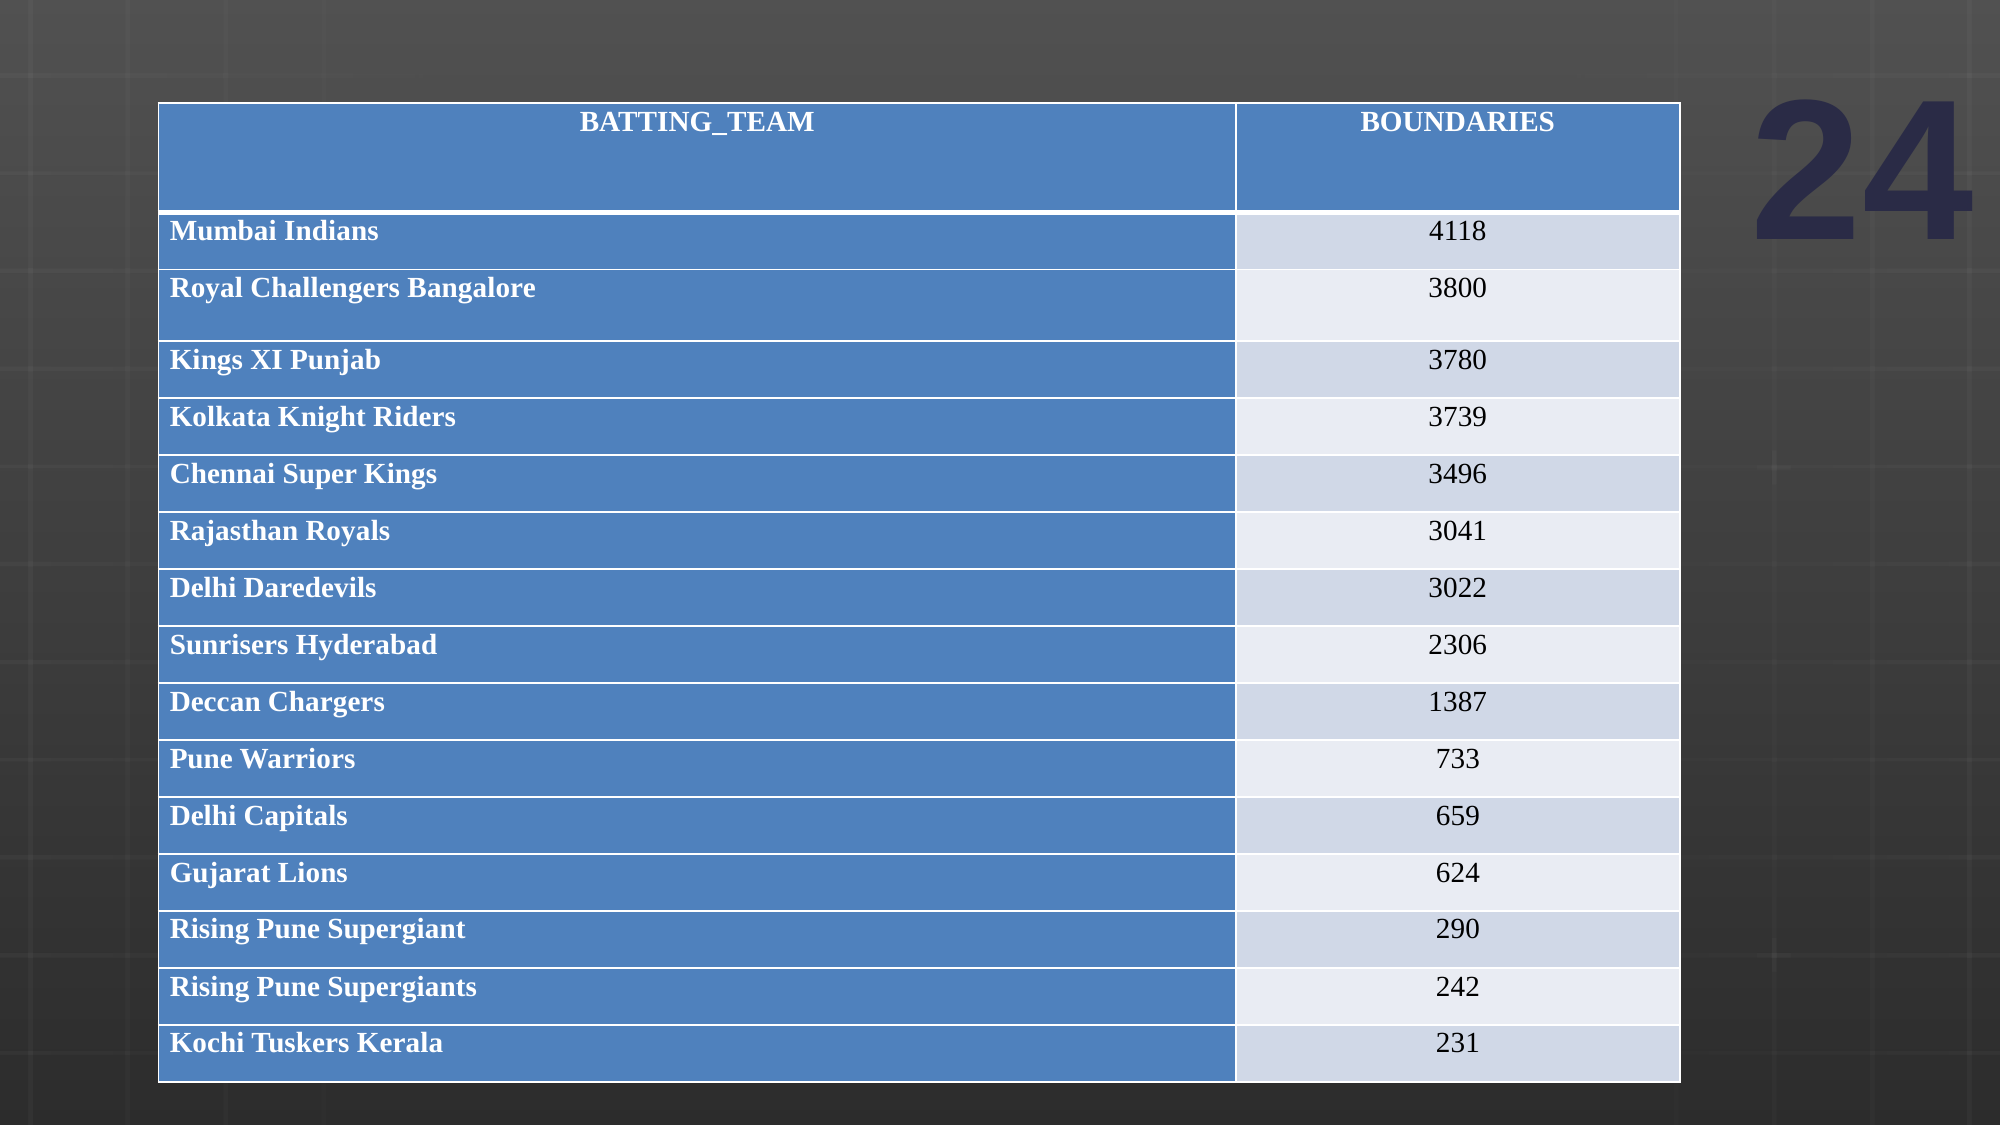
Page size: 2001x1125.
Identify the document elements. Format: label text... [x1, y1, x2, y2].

table_cell 3496 [1237, 456, 1679, 511]
table_cell Deccan Chargers [159, 684, 1235, 739]
table_cell 231 [1237, 1026, 1679, 1081]
table_cell Delhi Daredevils [159, 570, 1235, 625]
table_cell 3022 [1237, 570, 1679, 625]
table_cell Gujarat Lions [159, 855, 1235, 910]
table_cell 3780 [1237, 342, 1679, 397]
table_cell 624 [1237, 855, 1679, 910]
table_cell Chennai Super Kings [159, 456, 1235, 511]
table_cell 3041 [1237, 513, 1679, 568]
table_cell 290 [1237, 912, 1679, 967]
table_cell 4118 [1237, 215, 1679, 269]
table_header BATTING_TEAM [159, 104, 1235, 210]
table_cell 1387 [1237, 684, 1679, 739]
table_cell 3739 [1237, 399, 1679, 454]
table_cell Royal Challengers Bangalore [159, 270, 1235, 340]
table_cell Kochi Tuskers Kerala [159, 1026, 1235, 1081]
table_cell 733 [1237, 741, 1679, 796]
picture [0, 0, 2000, 1125]
table_cell Rising Pune Supergiants [159, 969, 1235, 1024]
table_cell 659 [1237, 798, 1679, 853]
table_cell Sunrisers Hyderabad [159, 627, 1235, 682]
table_cell 3800 [1237, 270, 1679, 340]
table_cell Delhi Capitals [159, 798, 1235, 853]
table_header BOUNDARIES [1237, 104, 1679, 210]
table_cell 242 [1237, 969, 1679, 1024]
table_cell Pune Warriors [159, 741, 1235, 796]
table_cell Mumbai Indians [159, 215, 1235, 269]
table_cell 2306 [1237, 627, 1679, 682]
table_cell Kolkata Knight Riders [159, 399, 1235, 454]
table_cell Kings XI Punjab [159, 342, 1235, 397]
table_cell Rajasthan Royals [159, 513, 1235, 568]
table_cell Rising Pune Supergiant [159, 912, 1235, 967]
